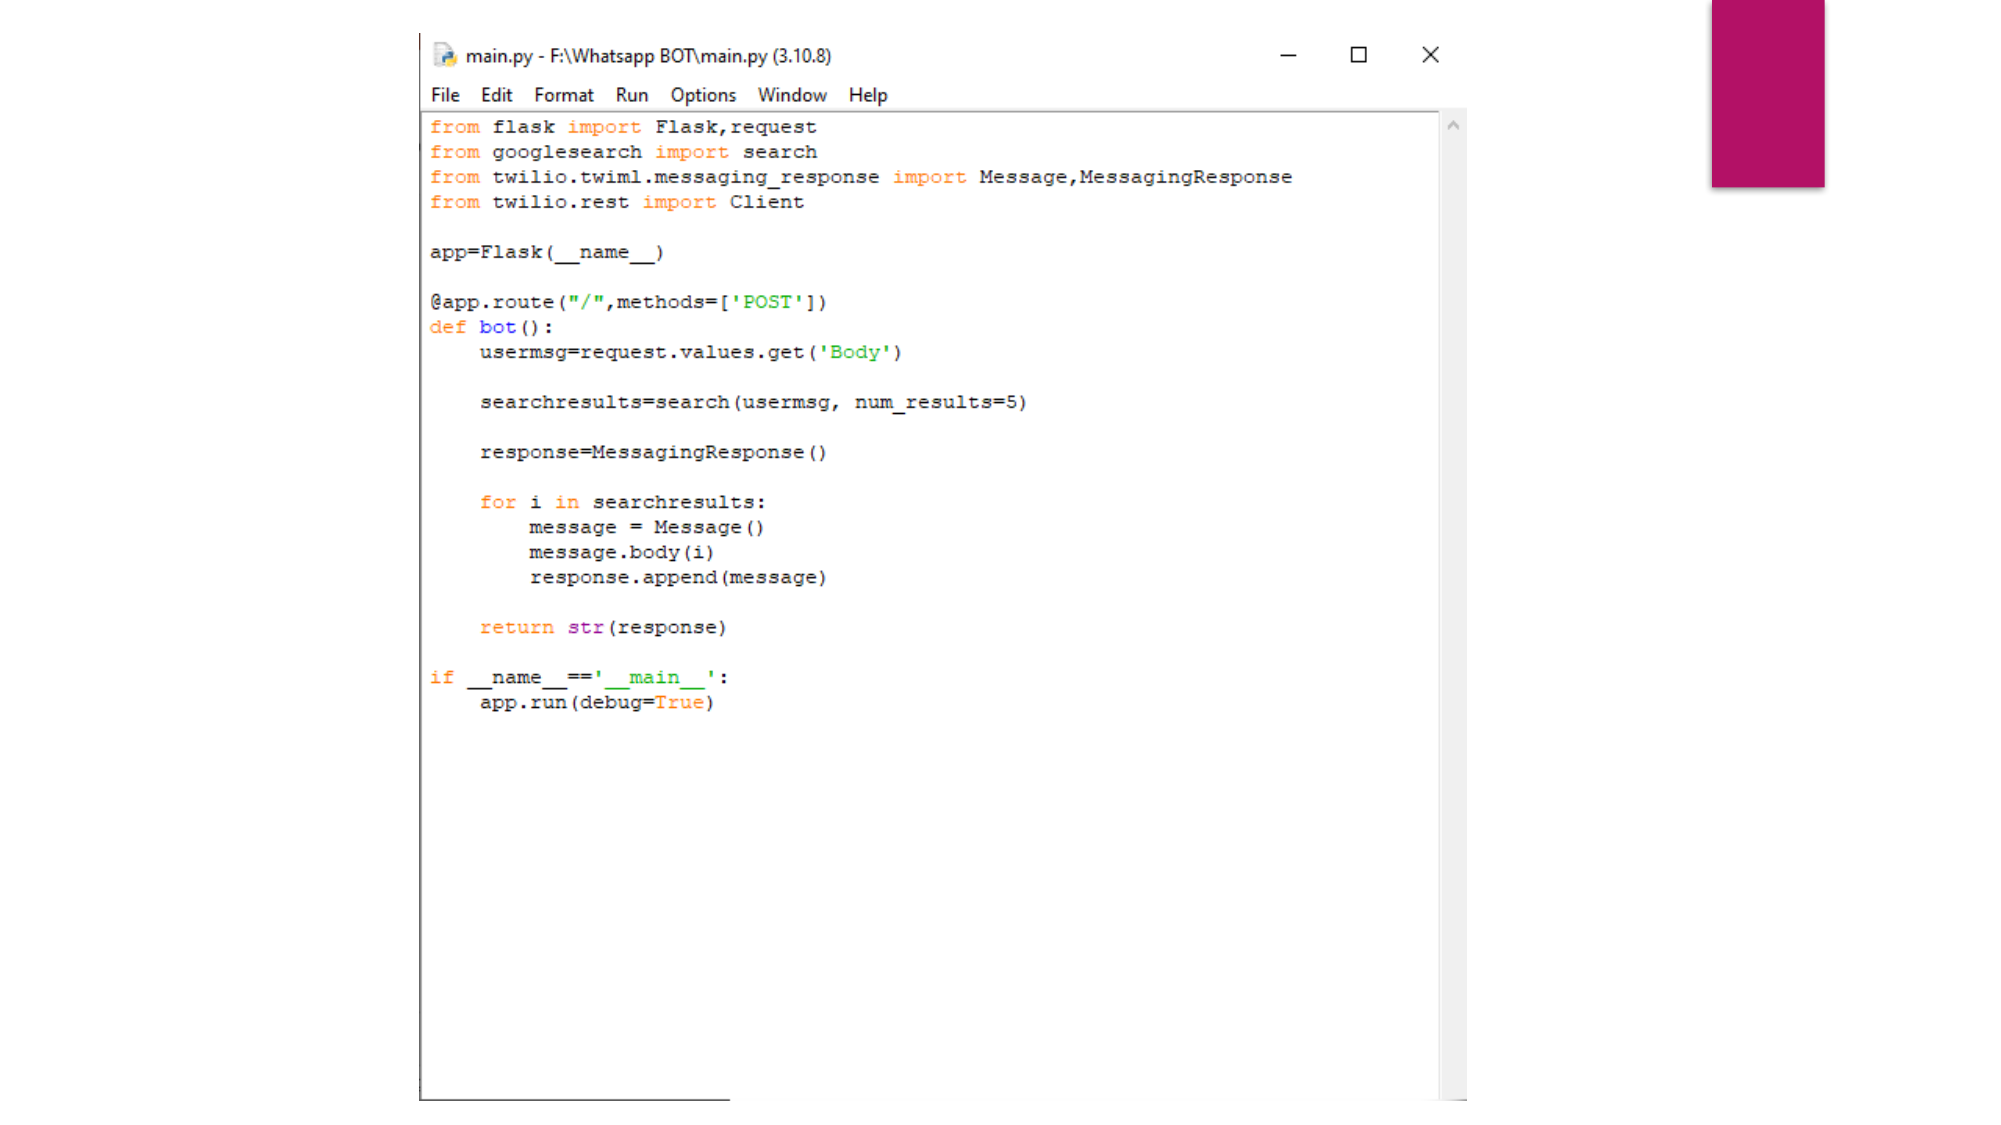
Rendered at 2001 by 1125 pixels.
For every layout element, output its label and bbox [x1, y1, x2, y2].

picture [419, 33, 1467, 1101]
